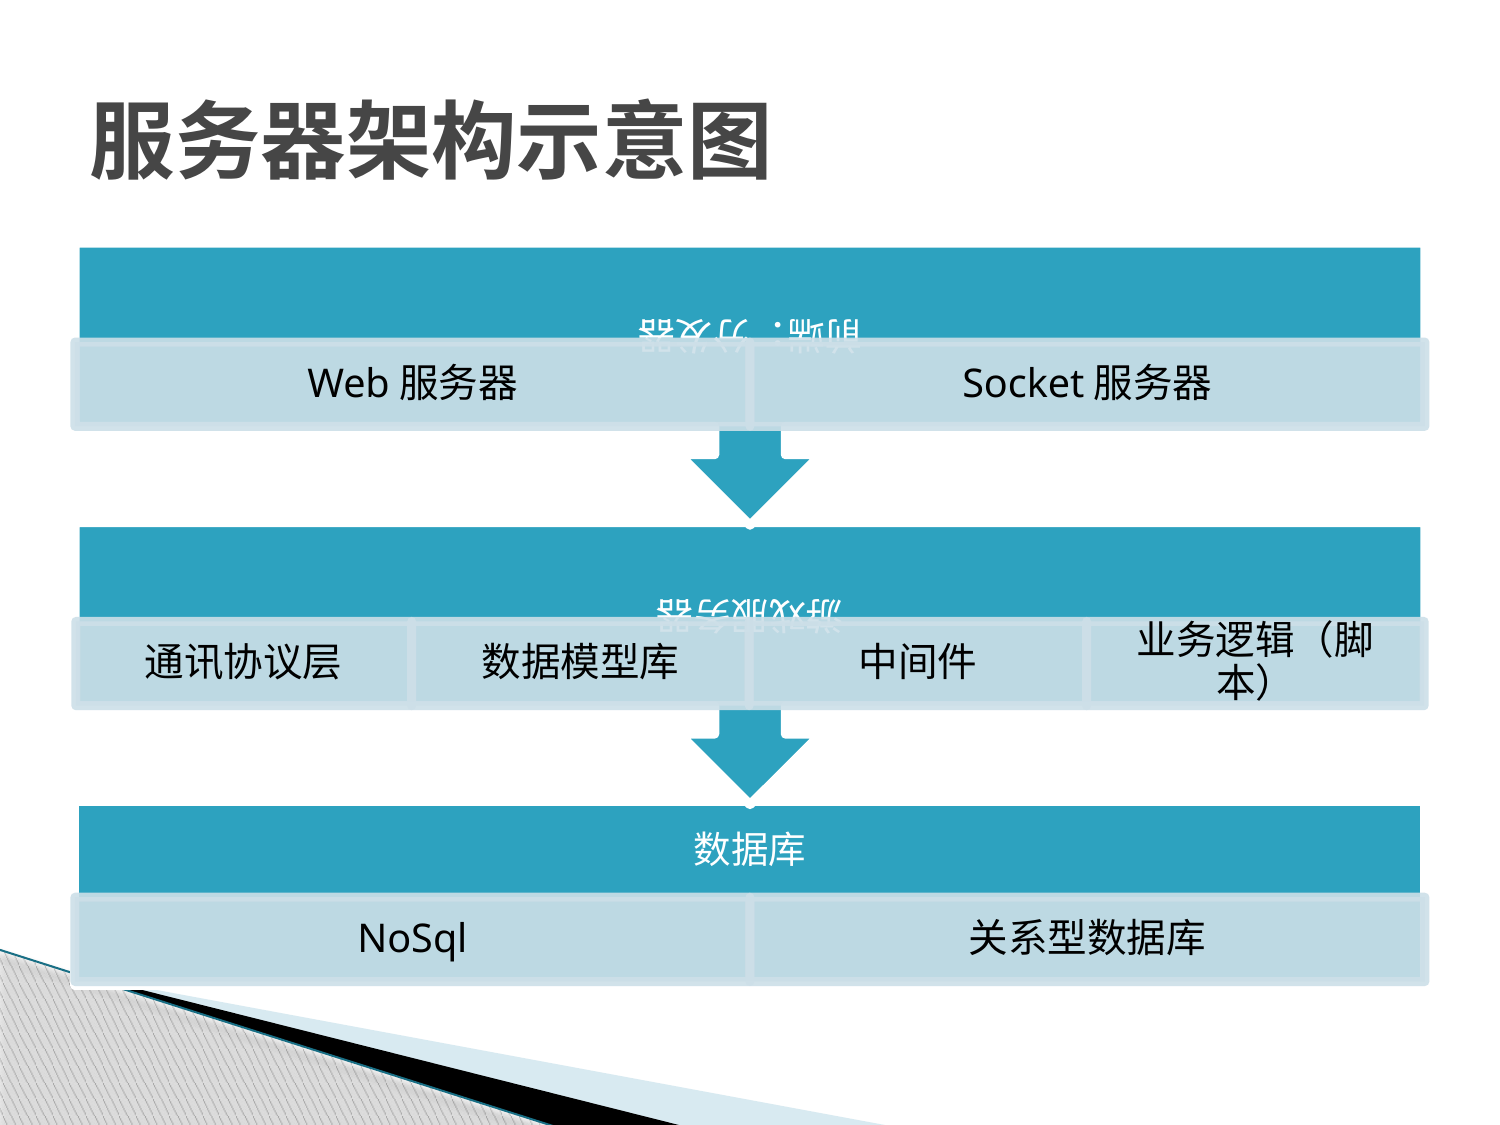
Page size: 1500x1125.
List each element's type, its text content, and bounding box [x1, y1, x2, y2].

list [74, 242, 1426, 986]
title 服务器架构示意图 [75, 45, 1425, 233]
